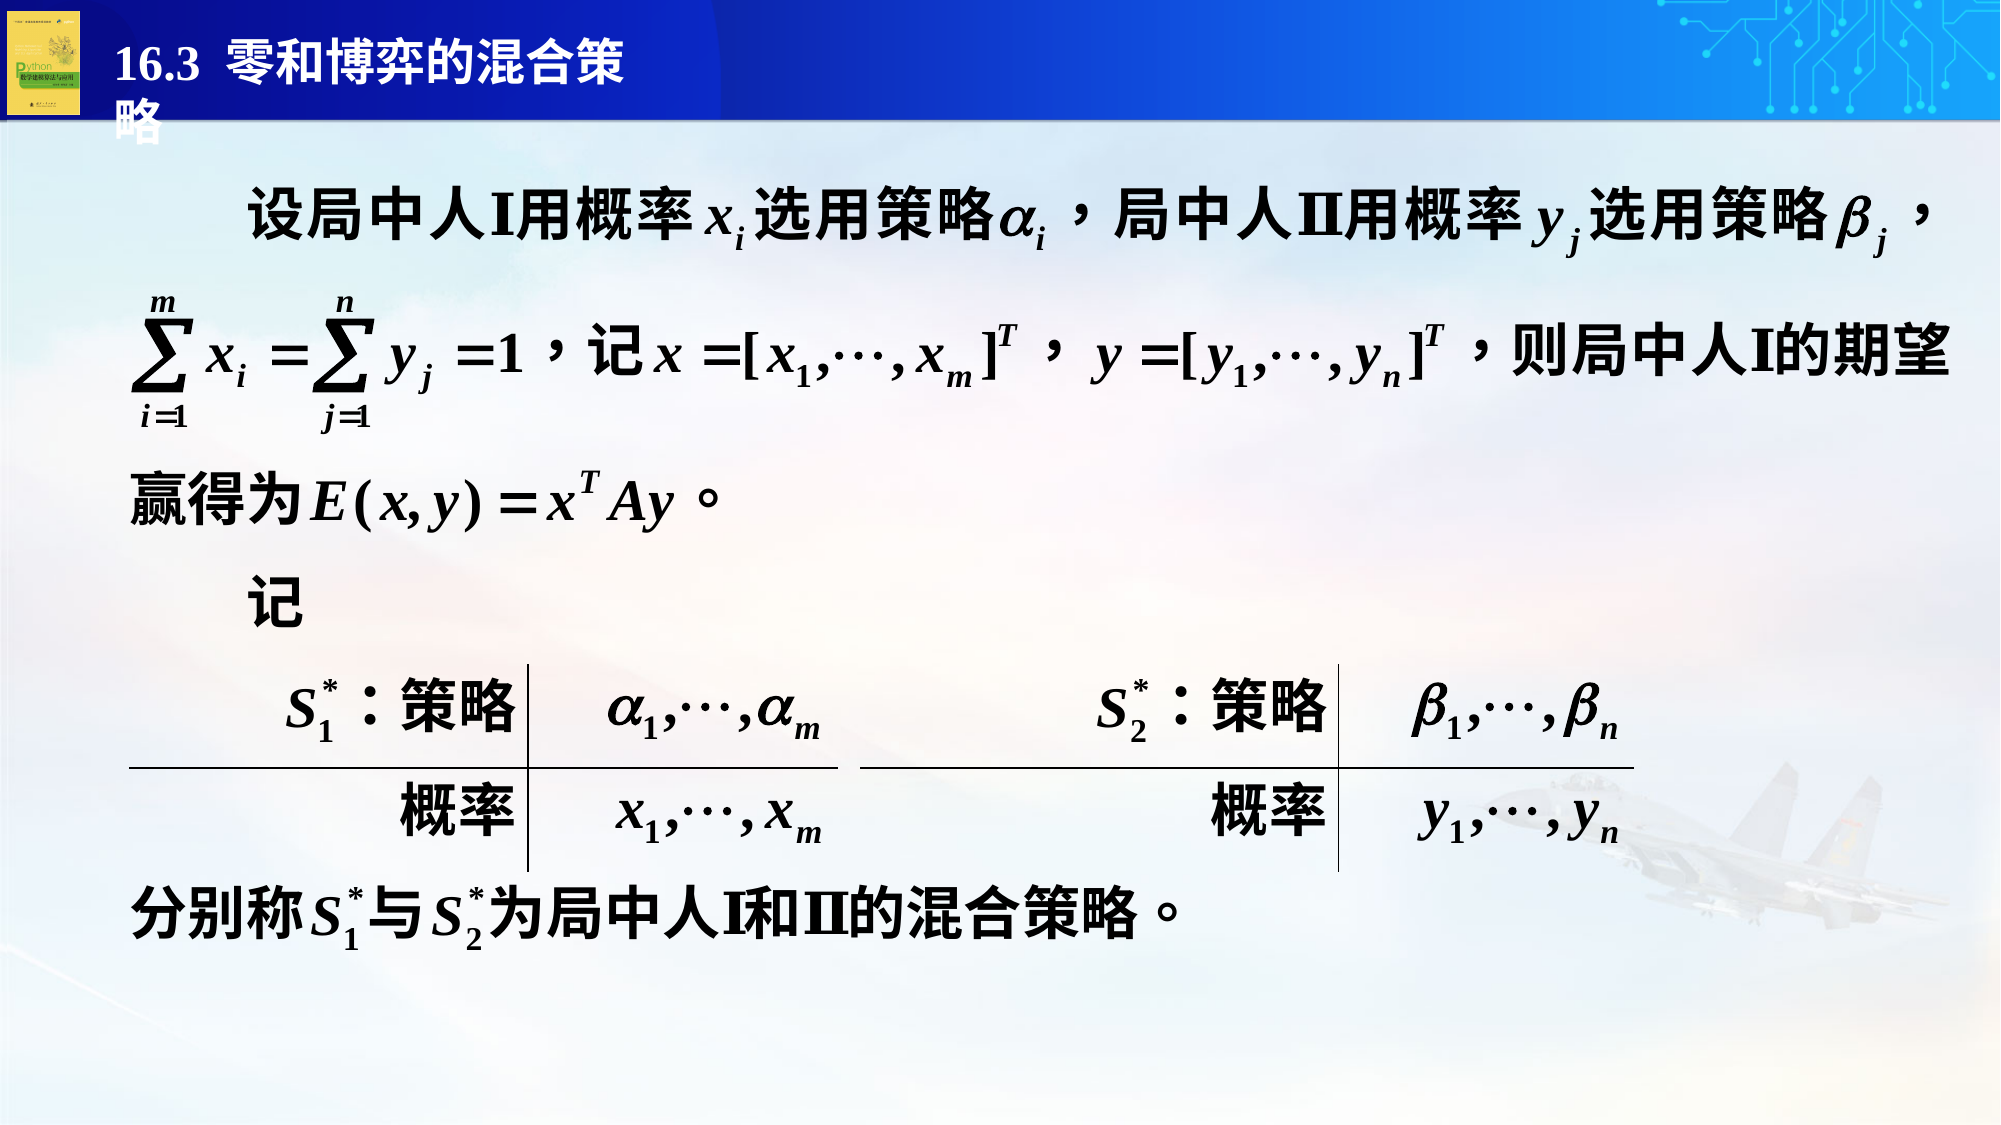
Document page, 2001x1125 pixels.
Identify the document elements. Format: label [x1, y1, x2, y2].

picture [134, 113, 143, 123]
picture [142, 121, 154, 126]
picture [142, 131, 153, 138]
text_box [116, 172, 1964, 1070]
picture [144, 107, 152, 113]
picture [0, 0, 2001, 1125]
